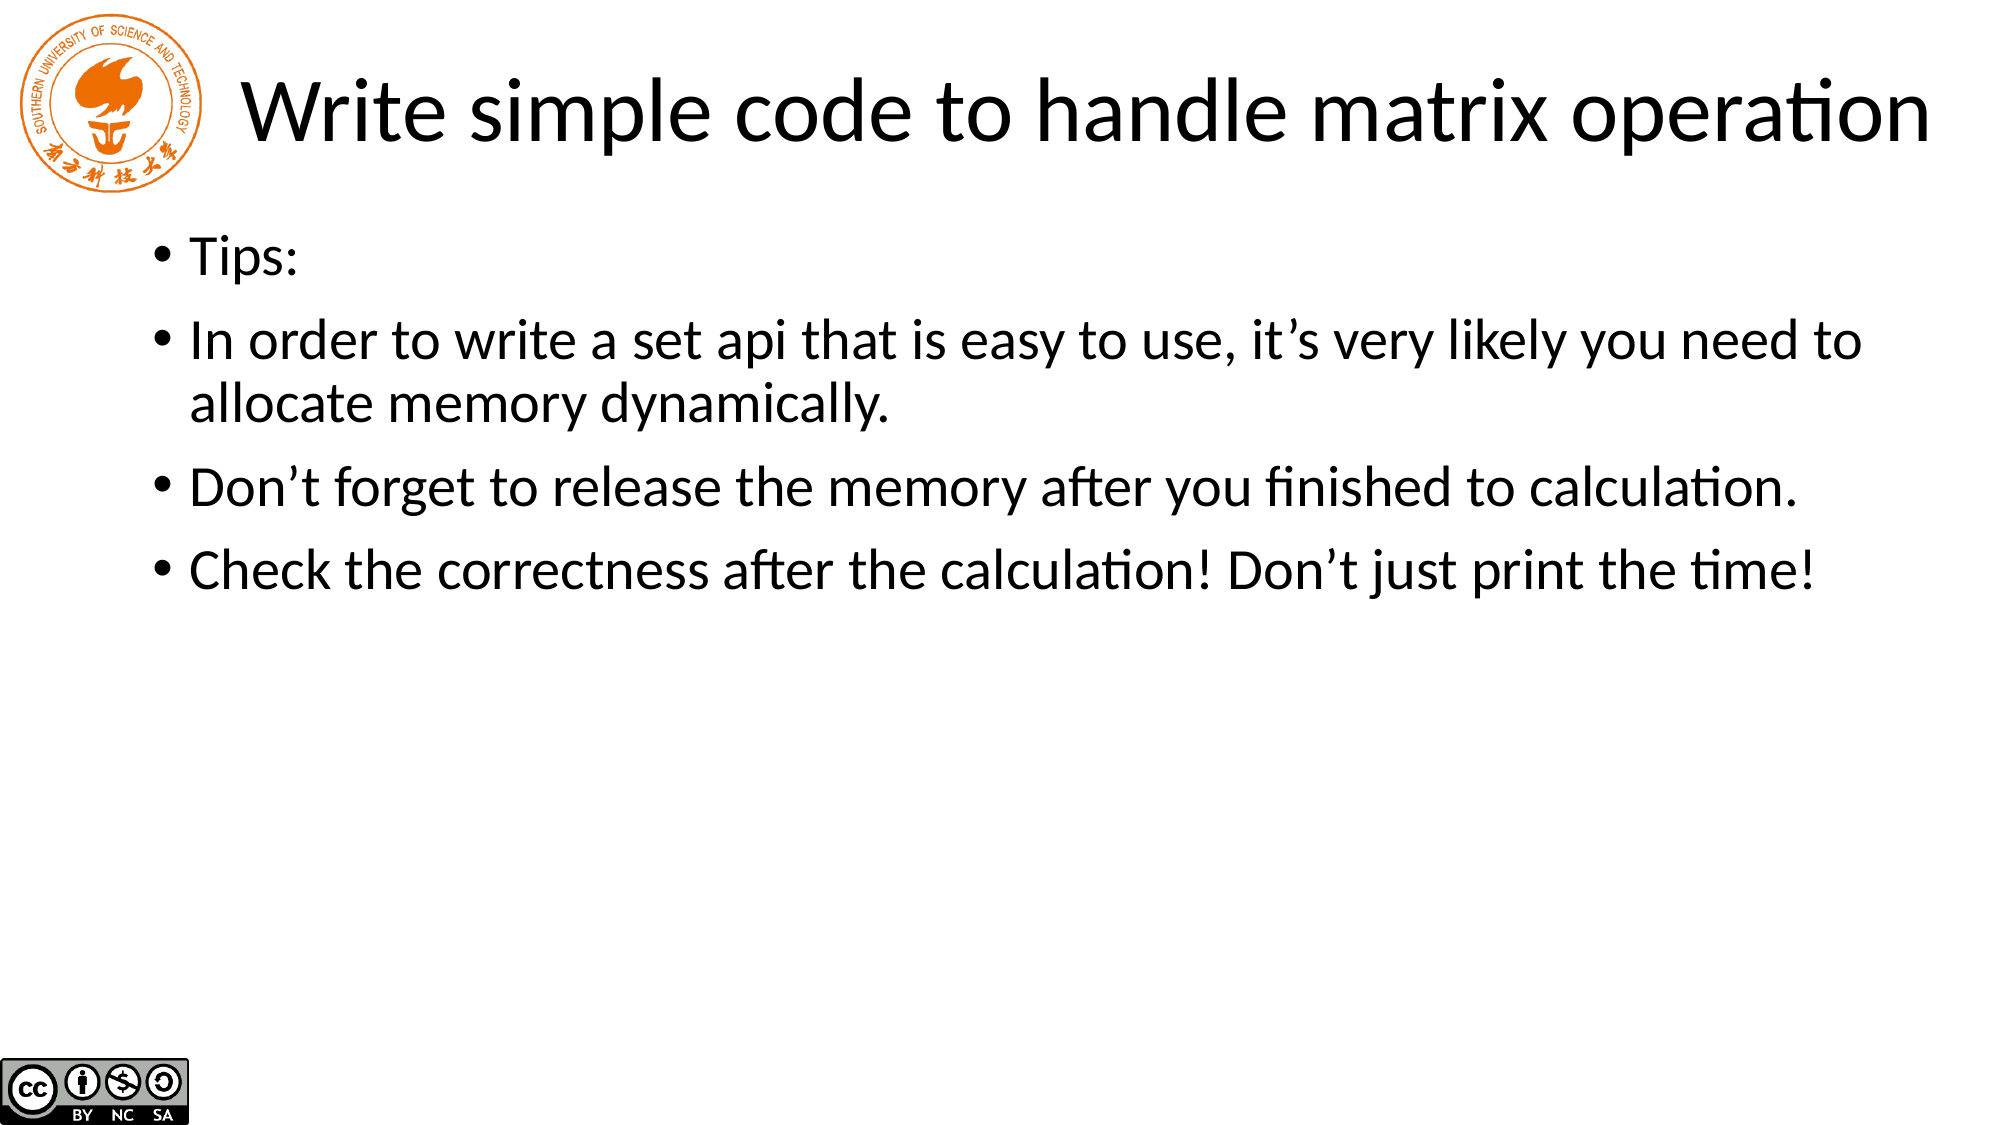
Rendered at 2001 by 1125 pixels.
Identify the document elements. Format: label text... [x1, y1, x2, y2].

picture [18, 11, 202, 194]
picture [0, 1058, 189, 1125]
list Tips: In order to write a set api that is easy to use, it’s very likely you need to allocate memory dynamically. Don’t forget to release the memory after you finished to calculation. Check the correctness after the calculation! Don’t just print the time! [137, 217, 1951, 1014]
title Write simple code to handle matrix operation [225, 43, 1951, 181]
